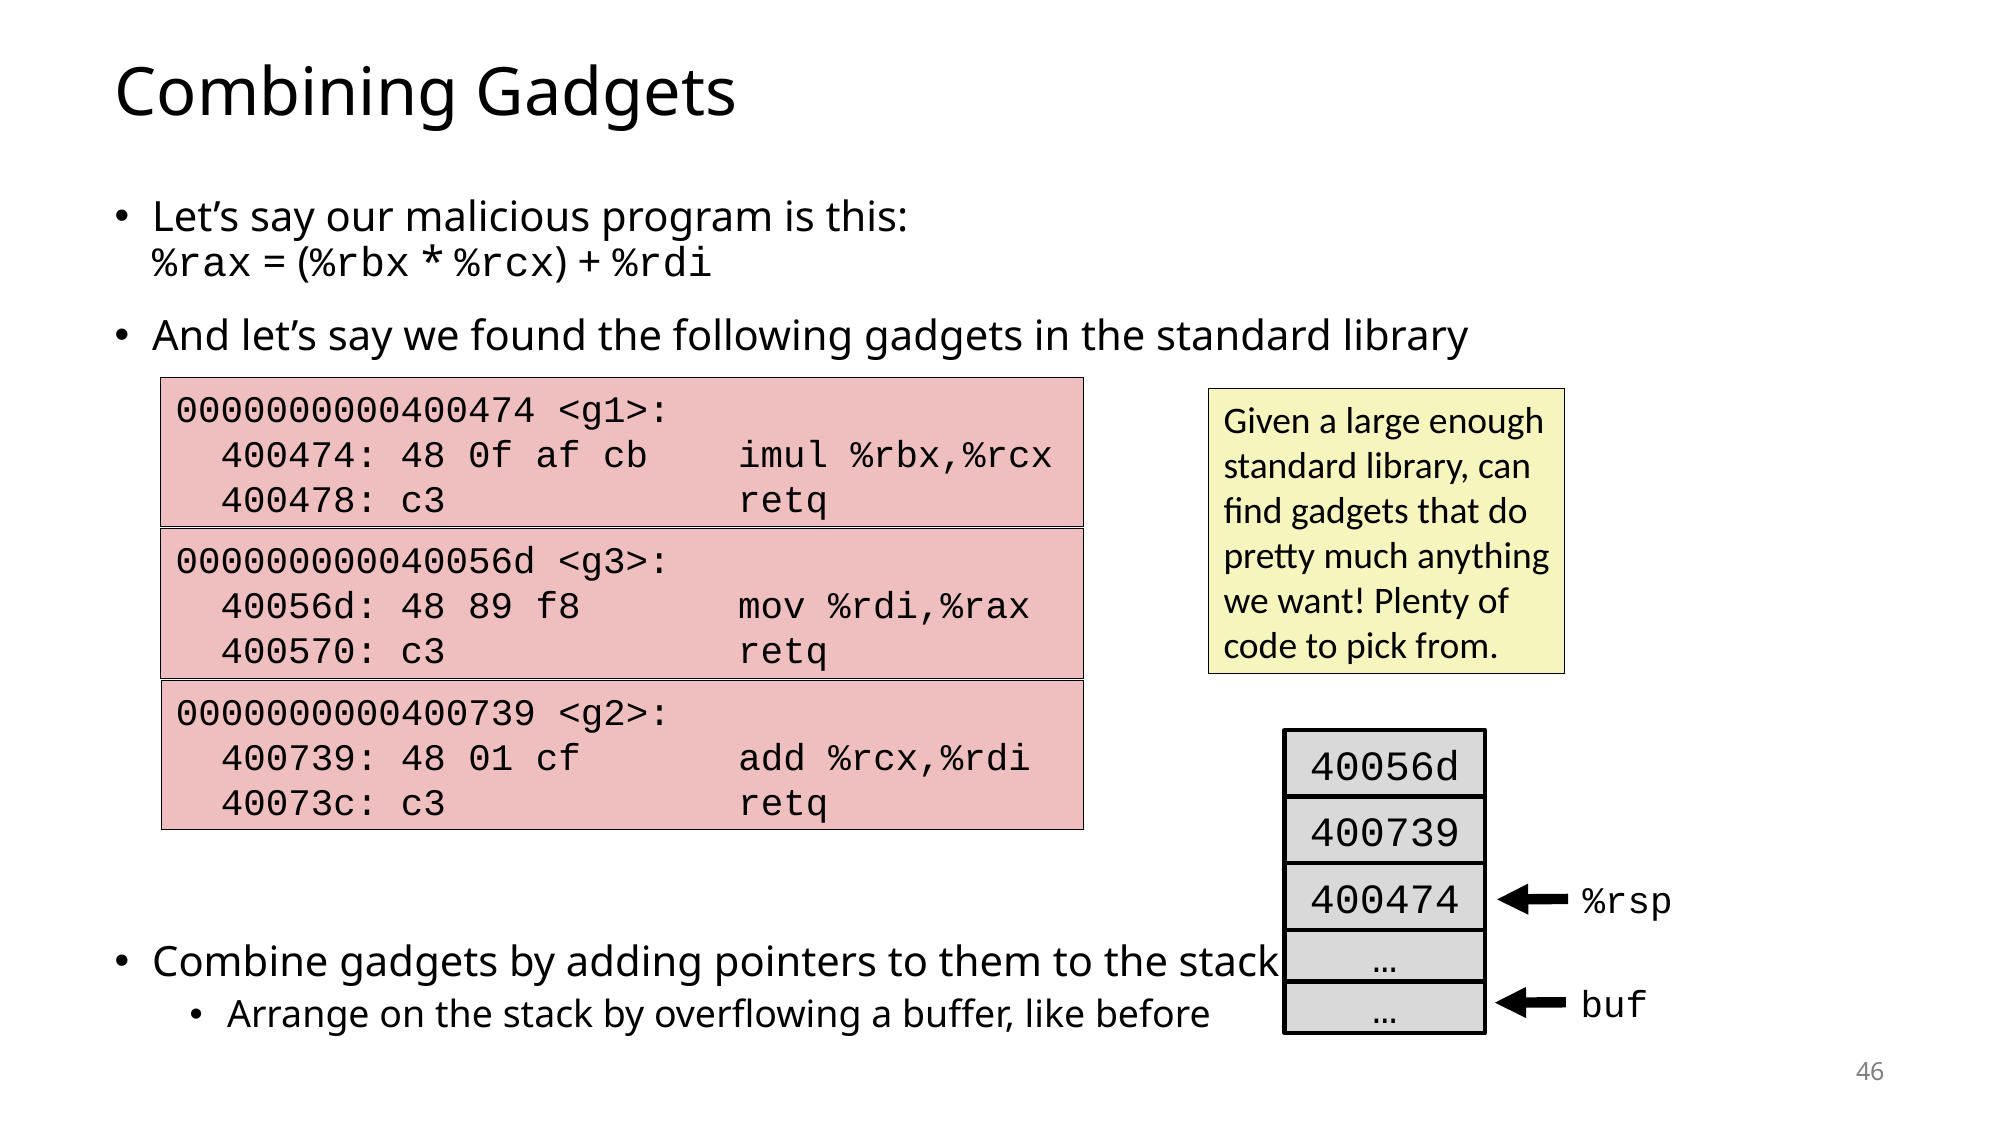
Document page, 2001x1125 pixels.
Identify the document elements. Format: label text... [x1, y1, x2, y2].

text_box 0000000000400739 <g2>: 400739: 48 01 cf add %rcx,%rdi 40073c: c3 retq [161, 680, 1084, 830]
text_box 400739 [1284, 796, 1486, 864]
text_box 40056d [1284, 730, 1486, 796]
text_box %rsp [1567, 869, 1722, 929]
text_box Given a large enough standard library, can find gadgets that do pretty much anything we want! Plenty of code to pick from. [1208, 388, 1565, 674]
slide_number 46 [1749, 1042, 1900, 1103]
text_box … [1284, 929, 1486, 981]
text_box 400474 [1284, 864, 1486, 929]
text_box … [1284, 981, 1486, 1033]
list Let’s say our malicious program is this: %rax = (%rbx * %rcx) + %rdi And let’s say we found the following gadgets in the standard library Combine gadgets by adding pointers to them to the stack Arrange on the stack by overflowing a buffer, like before [99, 187, 1900, 1088]
text_box buf [1565, 972, 1720, 1033]
text_box 0000000000400474 <g1>: 400474: 48 0f af cb imul %rbx,%rcx 400478: c3 retq [160, 377, 1084, 527]
text_box 000000000040056d <g3>: 40056d: 48 89 f8 mov %rdi,%rax 400570: c3 retq [160, 528, 1084, 679]
title Combining Gadgets [99, 37, 1900, 150]
